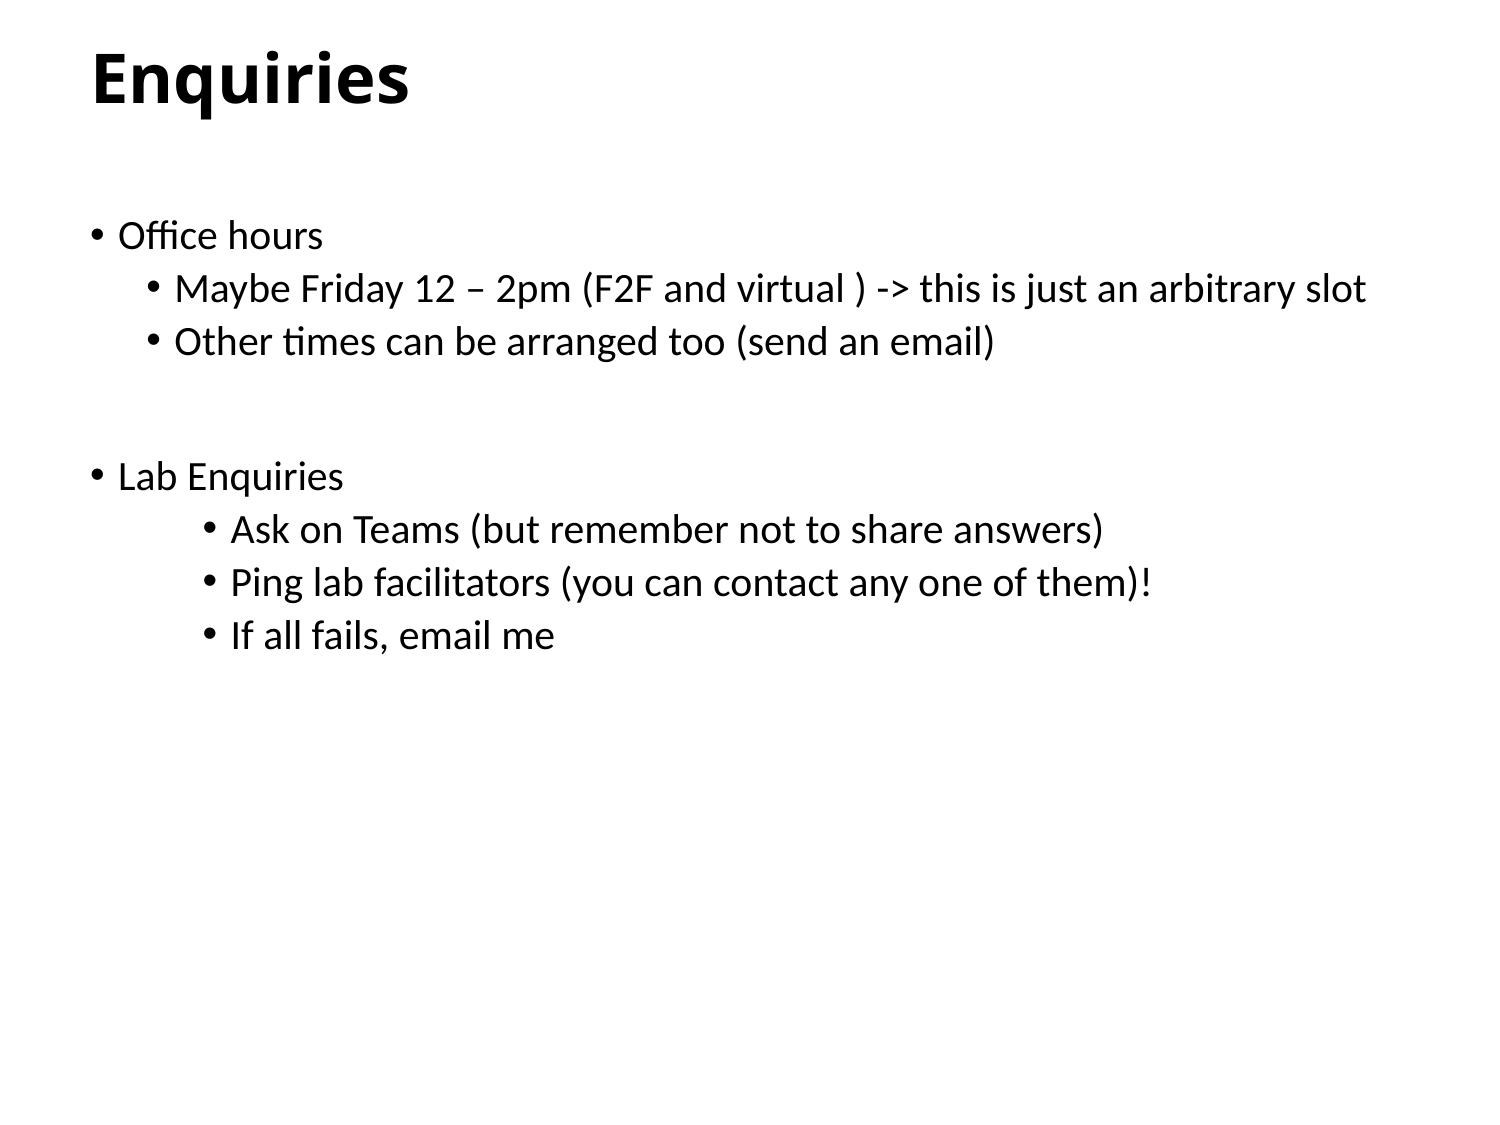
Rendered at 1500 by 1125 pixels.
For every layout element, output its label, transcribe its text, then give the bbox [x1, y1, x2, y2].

list Office hours Maybe Friday 12 – 2pm (F2F and virtual ) -> this is just an arbitrary slot Other times can be arranged too (send an email) Lab Enquiries Ask on Teams (but remember not to share answers) Ping lab facilitators (you can contact any one of them)! If all fails, email me [74, 145, 1396, 781]
title Enquiries [74, 17, 493, 145]
